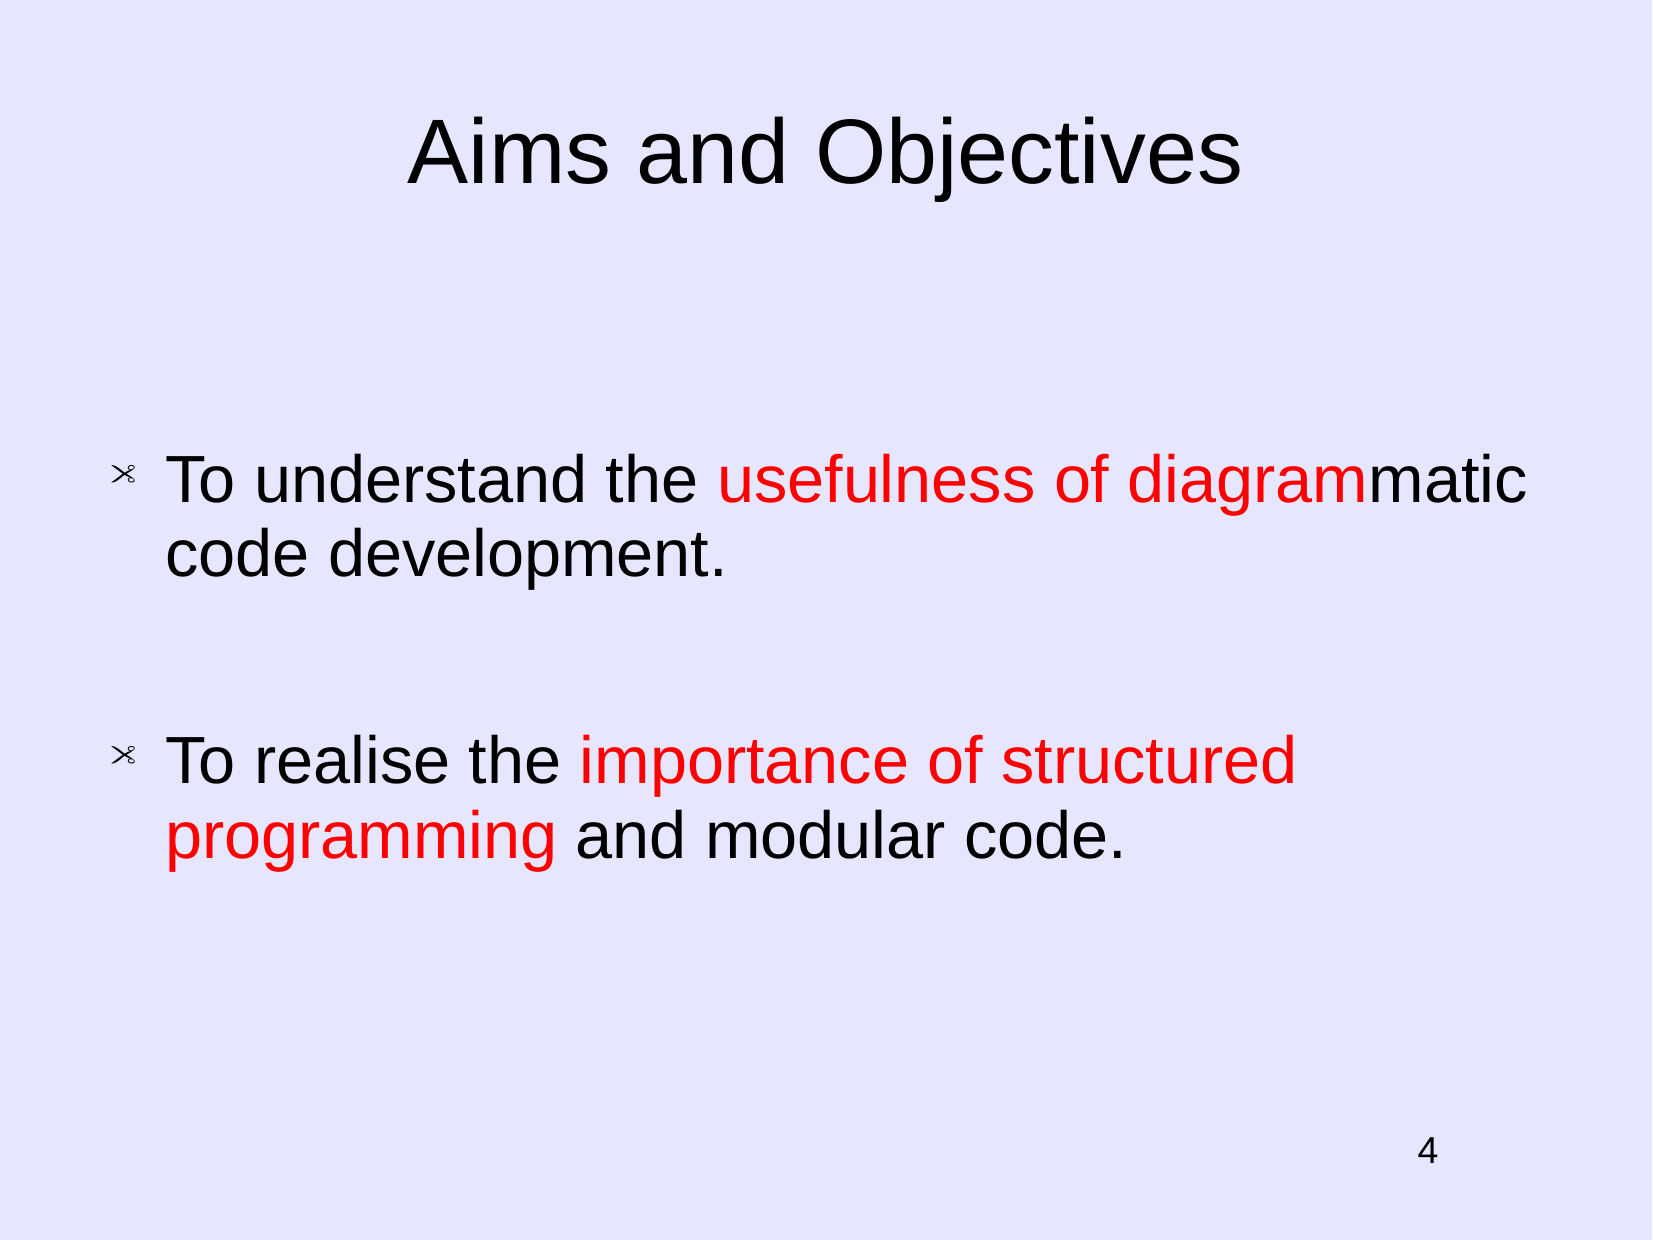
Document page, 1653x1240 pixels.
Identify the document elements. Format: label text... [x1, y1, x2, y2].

slide_number 4 [1417, 1129, 1569, 1173]
list To understand the usefulness of diagrammatic code development. To realise the importance of structured programming and modular code. [109, 333, 1543, 1053]
title Aims and Objectives [82, 48, 1571, 257]
